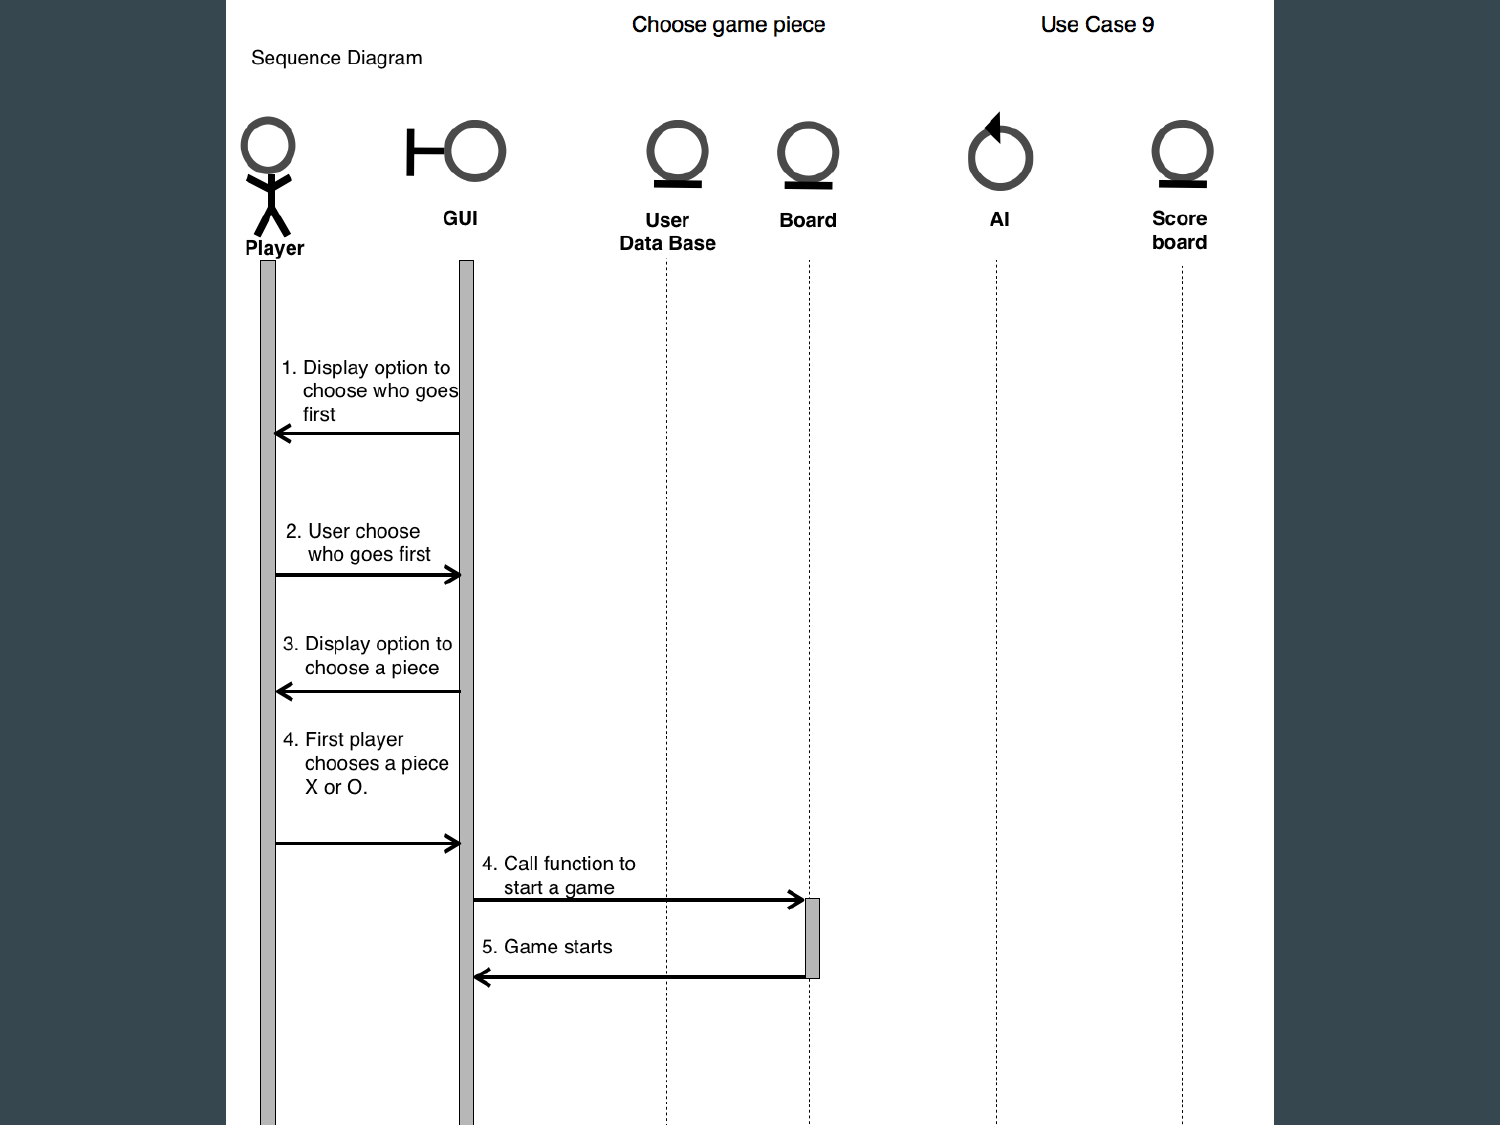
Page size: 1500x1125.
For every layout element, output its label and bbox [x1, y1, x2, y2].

picture [226, 0, 1274, 1125]
